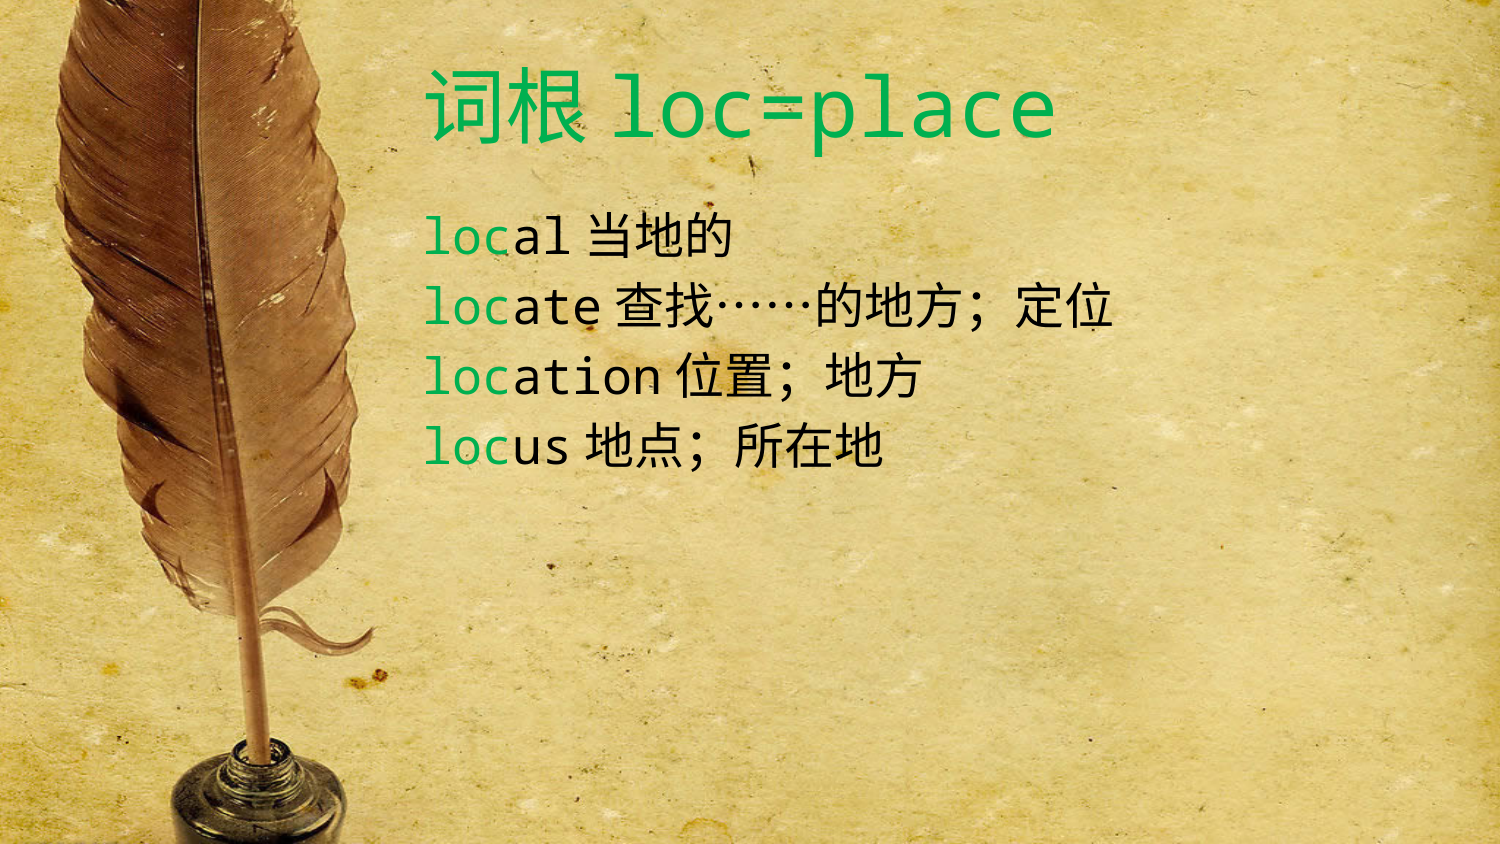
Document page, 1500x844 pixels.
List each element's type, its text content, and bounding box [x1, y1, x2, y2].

picture [0, 0, 1500, 844]
title 词根loc=place [407, 33, 1425, 175]
list local当地的 locate查找……的地方；定位 location位置；地方 locus地点；所在地 [407, 196, 1425, 754]
